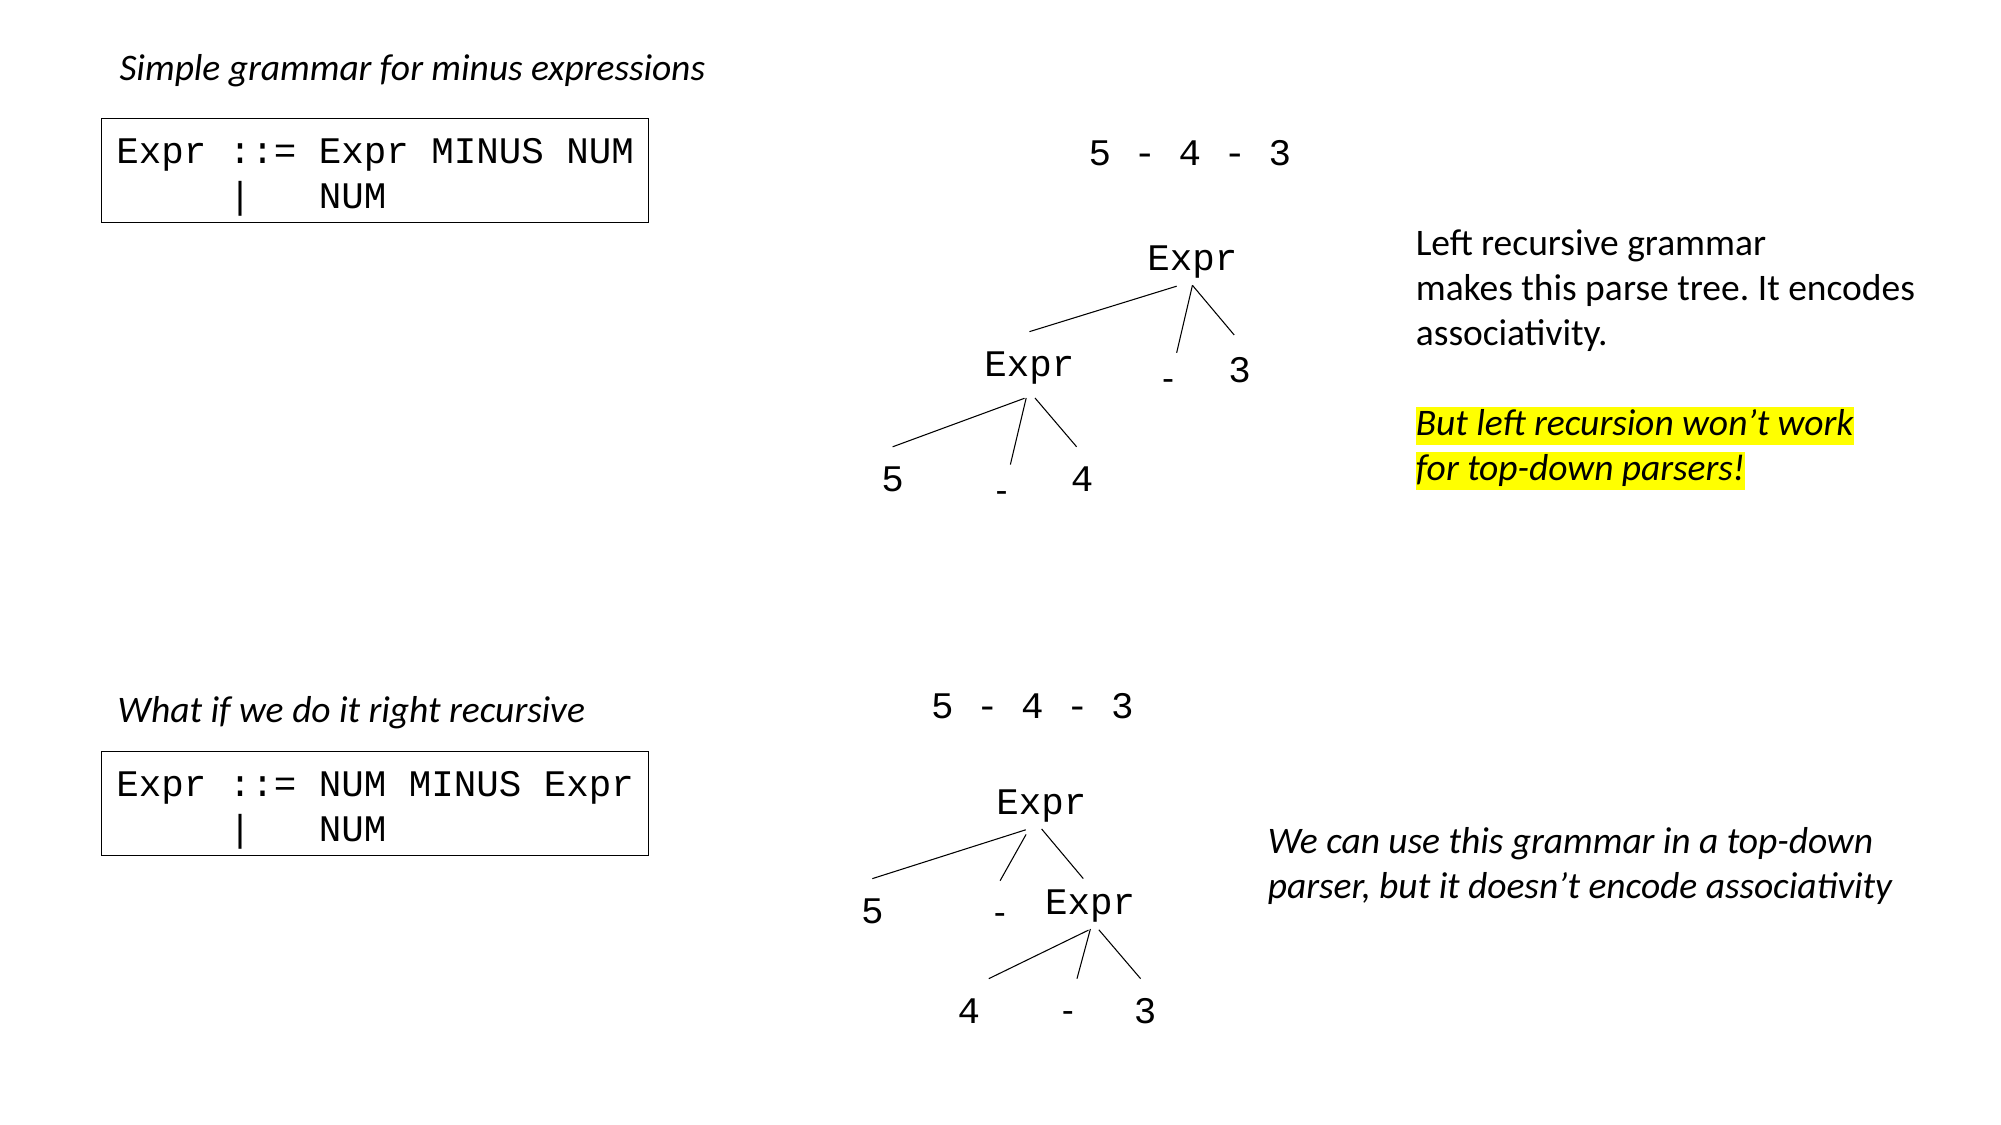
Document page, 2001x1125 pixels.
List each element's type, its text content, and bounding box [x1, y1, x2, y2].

text_box Expr [981, 769, 1102, 829]
text_box Expr [1030, 869, 1151, 929]
text_box Simple grammar for minus expressions [104, 36, 721, 96]
text_box - [979, 880, 1021, 941]
text_box Expr ::= Expr MINUS NUM | NUM [101, 118, 649, 223]
text_box - [1047, 979, 1089, 1039]
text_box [1193, 286, 1235, 335]
text_box 3 [1213, 337, 1266, 398]
text_box 3 [1119, 978, 1172, 1039]
text_box - [981, 458, 1023, 519]
text_box 5 [846, 878, 899, 939]
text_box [1098, 929, 1141, 979]
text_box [988, 930, 1076, 979]
text_box 5 - 4 - 3 [1073, 120, 1307, 181]
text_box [1000, 834, 1026, 881]
text_box Expr ::= NUM MINUS Expr | NUM [101, 751, 649, 856]
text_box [1034, 397, 1077, 447]
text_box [872, 829, 1026, 879]
text_box Expr [1132, 225, 1253, 286]
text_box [1076, 929, 1091, 979]
text_box 4 [942, 978, 996, 1039]
text_box 5 [866, 446, 919, 507]
text_box What if we do it right recursive [102, 677, 601, 738]
text_box 4 [1056, 446, 1109, 507]
text_box Left recursive grammar makes this parse tree. It encodes associativity. But left recursion won’t work for top-down parsers! [1401, 210, 1931, 496]
text_box - [1147, 346, 1189, 407]
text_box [1010, 397, 1027, 465]
text_box 5 - 4 - 3 [916, 673, 1149, 734]
text_box Expr [969, 331, 1090, 392]
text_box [1176, 286, 1193, 353]
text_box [1029, 286, 1176, 332]
text_box We can use this grammar in a top-down parser, but it doesn’t encode associativity [1253, 808, 1908, 914]
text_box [1041, 829, 1084, 879]
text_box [892, 398, 1010, 447]
